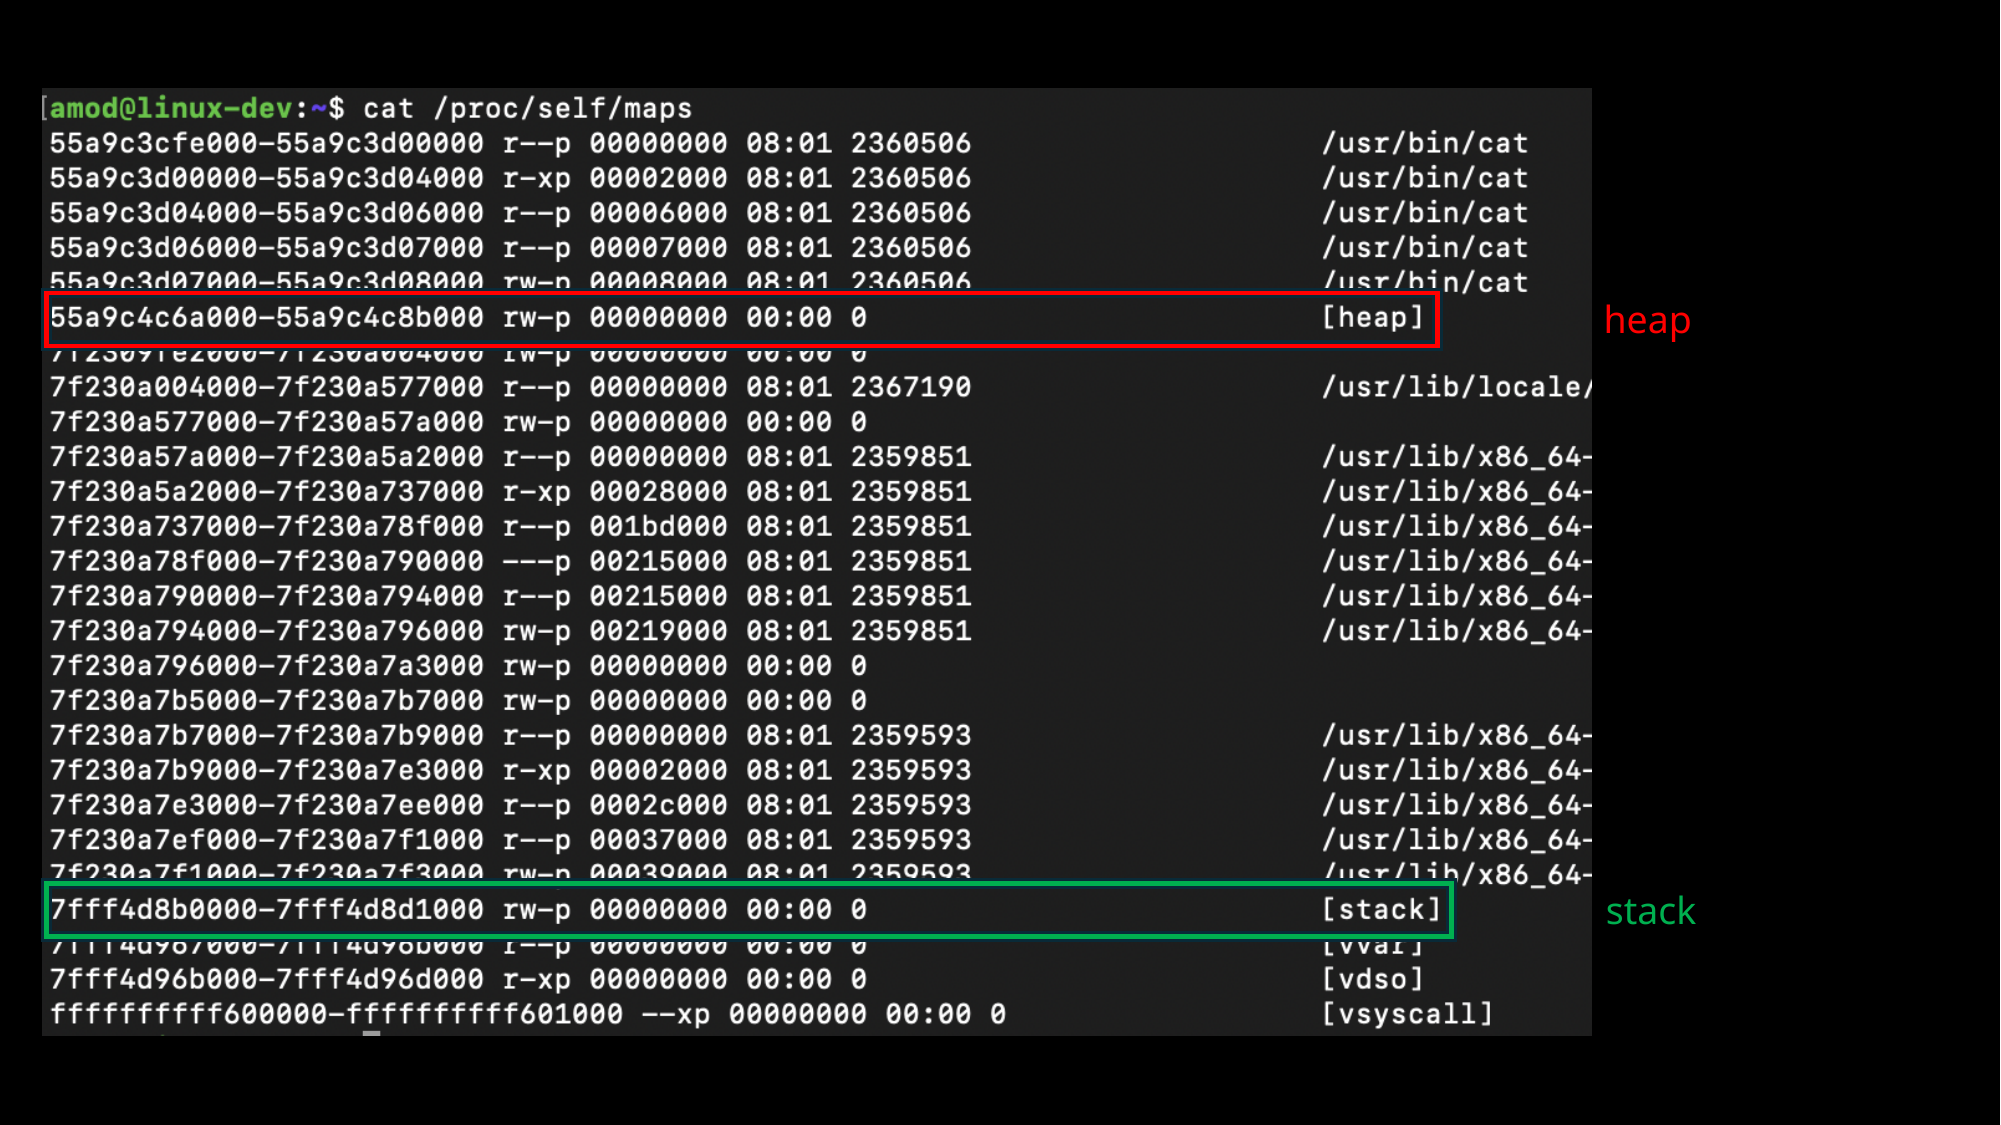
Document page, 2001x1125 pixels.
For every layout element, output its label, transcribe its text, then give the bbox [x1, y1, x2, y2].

picture [42, 88, 1592, 1037]
text_box heap [1592, 289, 1707, 349]
text_box stack [1592, 879, 1712, 940]
